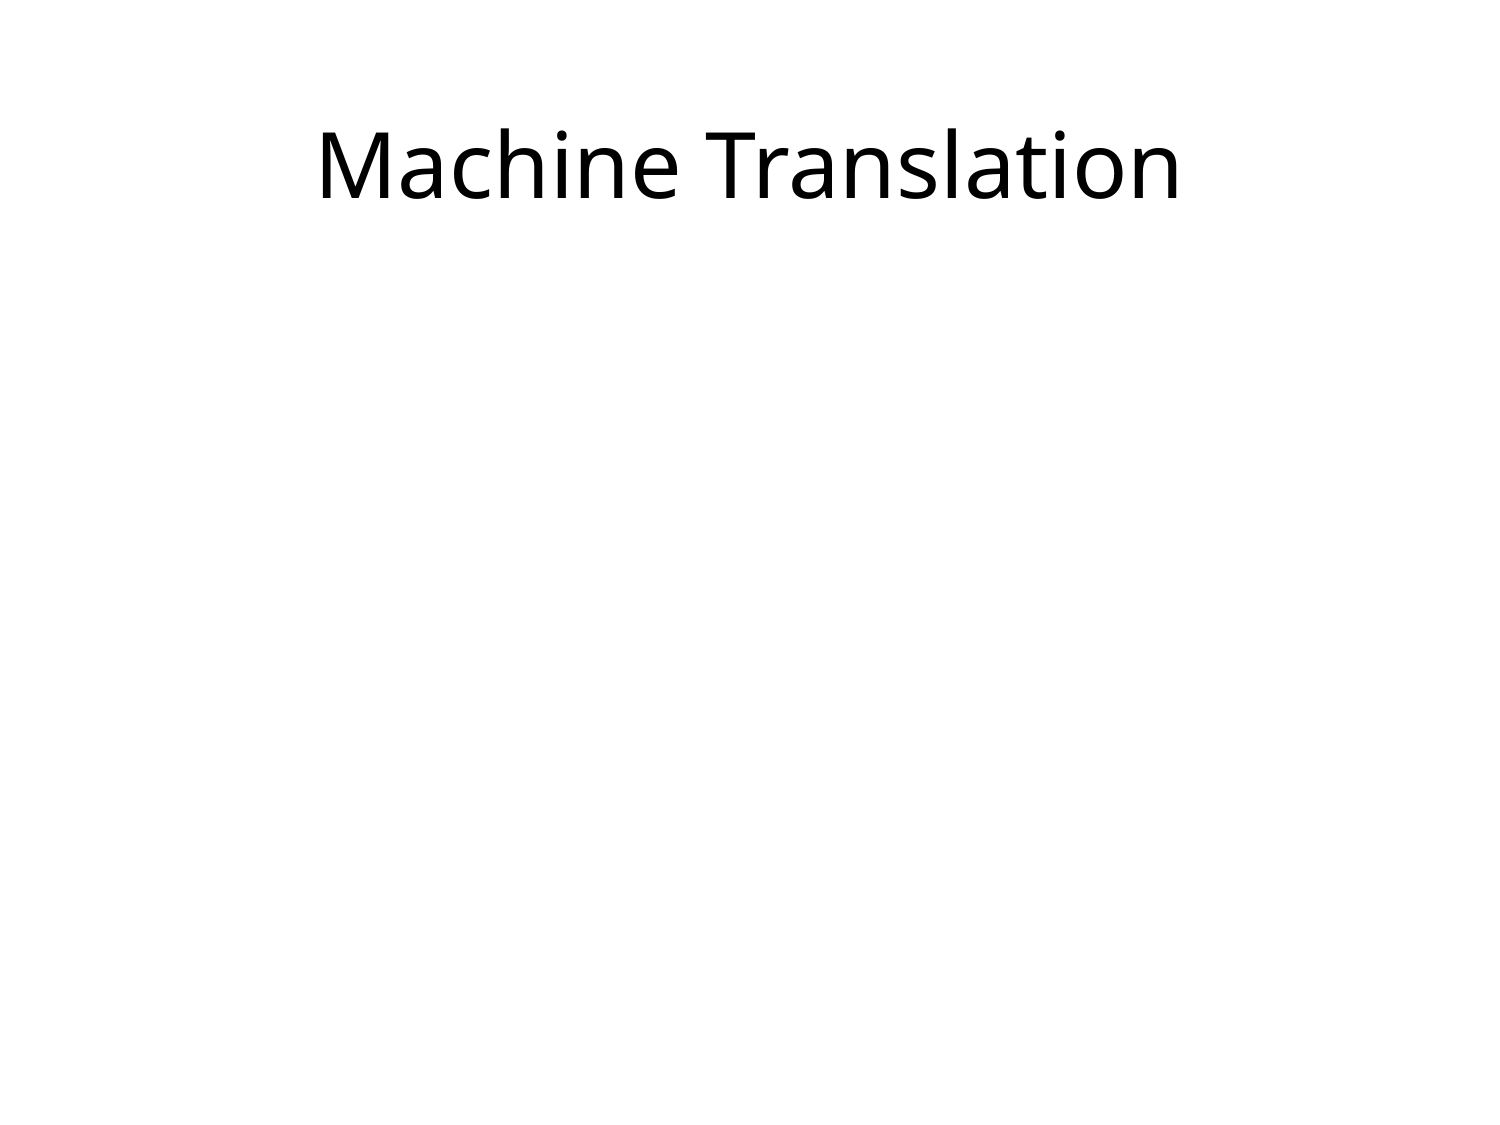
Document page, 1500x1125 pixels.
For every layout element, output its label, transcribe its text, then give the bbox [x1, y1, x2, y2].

title Machine Translation [103, 59, 1397, 278]
